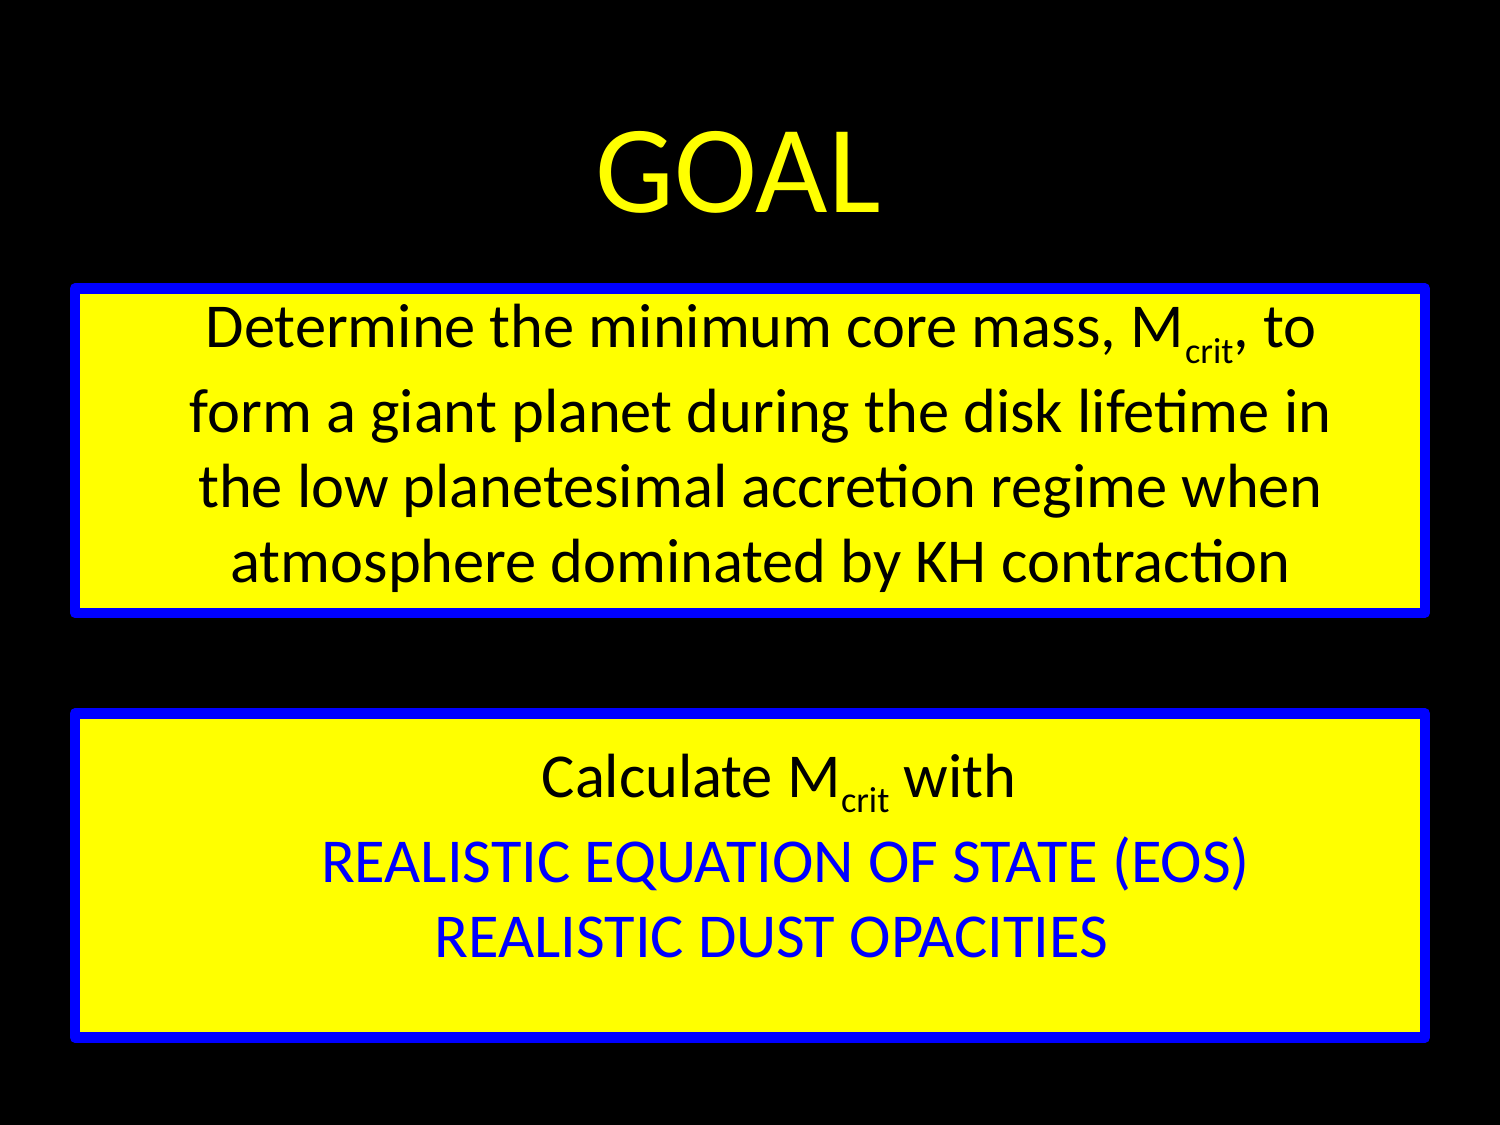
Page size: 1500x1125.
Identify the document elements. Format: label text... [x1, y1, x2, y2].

text_box [74, 713, 1426, 1038]
text_box GOAL [581, 79, 911, 245]
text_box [74, 277, 1426, 642]
text_box Calculate Mcrit with REALISTIC EQUATION OF STATE (EOS) REALISTIC DUST OPACITIES [151, 727, 1422, 1023]
